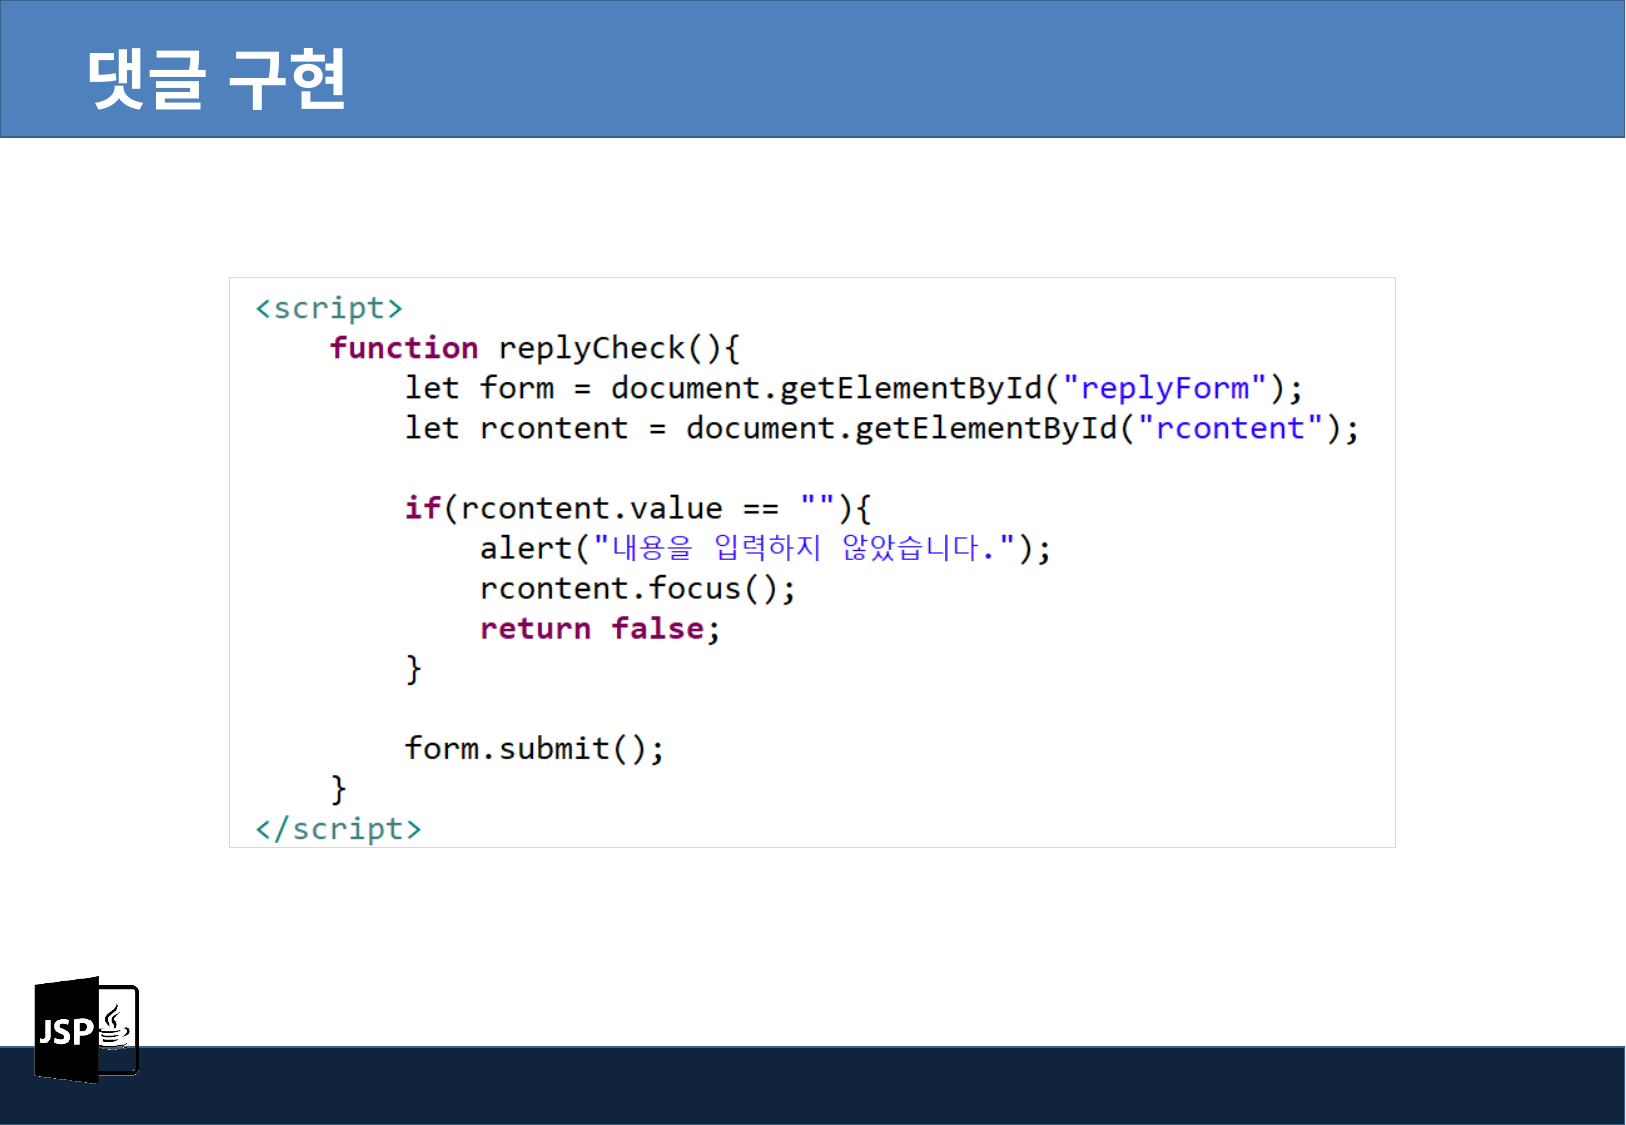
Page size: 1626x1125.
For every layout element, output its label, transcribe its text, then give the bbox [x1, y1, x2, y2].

picture [229, 277, 1396, 848]
picture [32, 976, 141, 1084]
text_box 댓글 구현 [24, 7, 1061, 148]
text_box [0, 0, 834, 138]
